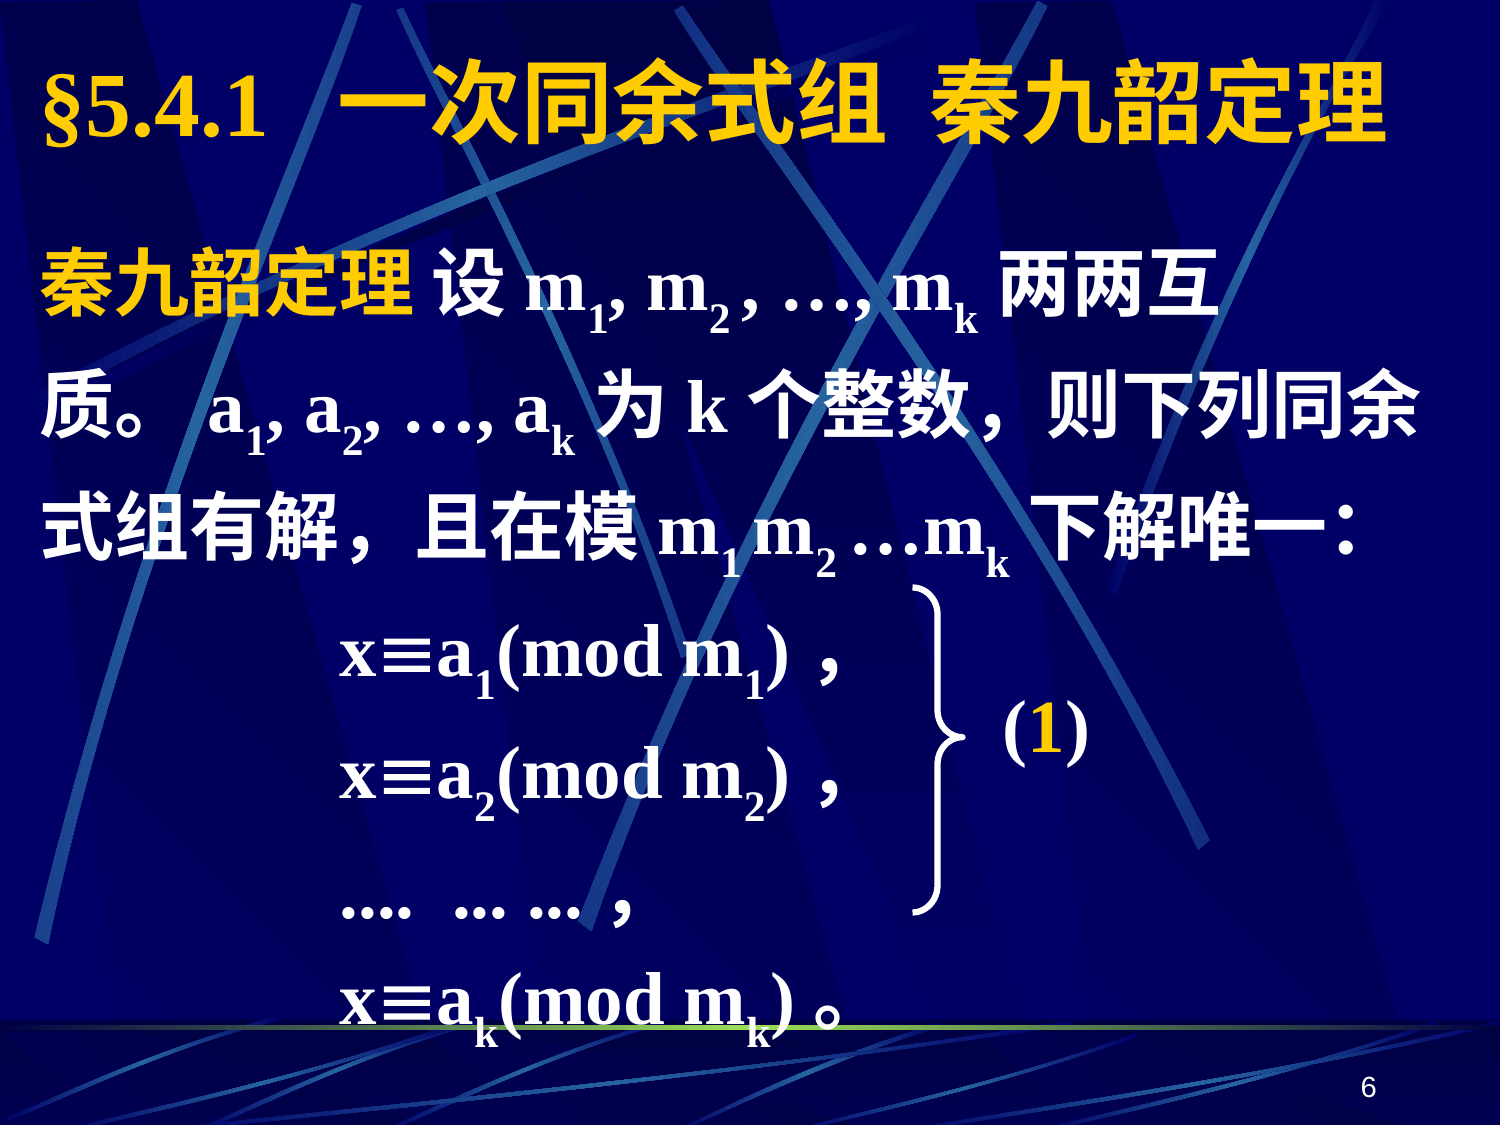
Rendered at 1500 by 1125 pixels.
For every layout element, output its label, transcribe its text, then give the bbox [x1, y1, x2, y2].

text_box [24, 212, 1463, 1038]
title §5.4.1 一次同余式组 秦九韶定理 [24, 37, 1500, 163]
slide_number 6 [1079, 1046, 1393, 1111]
